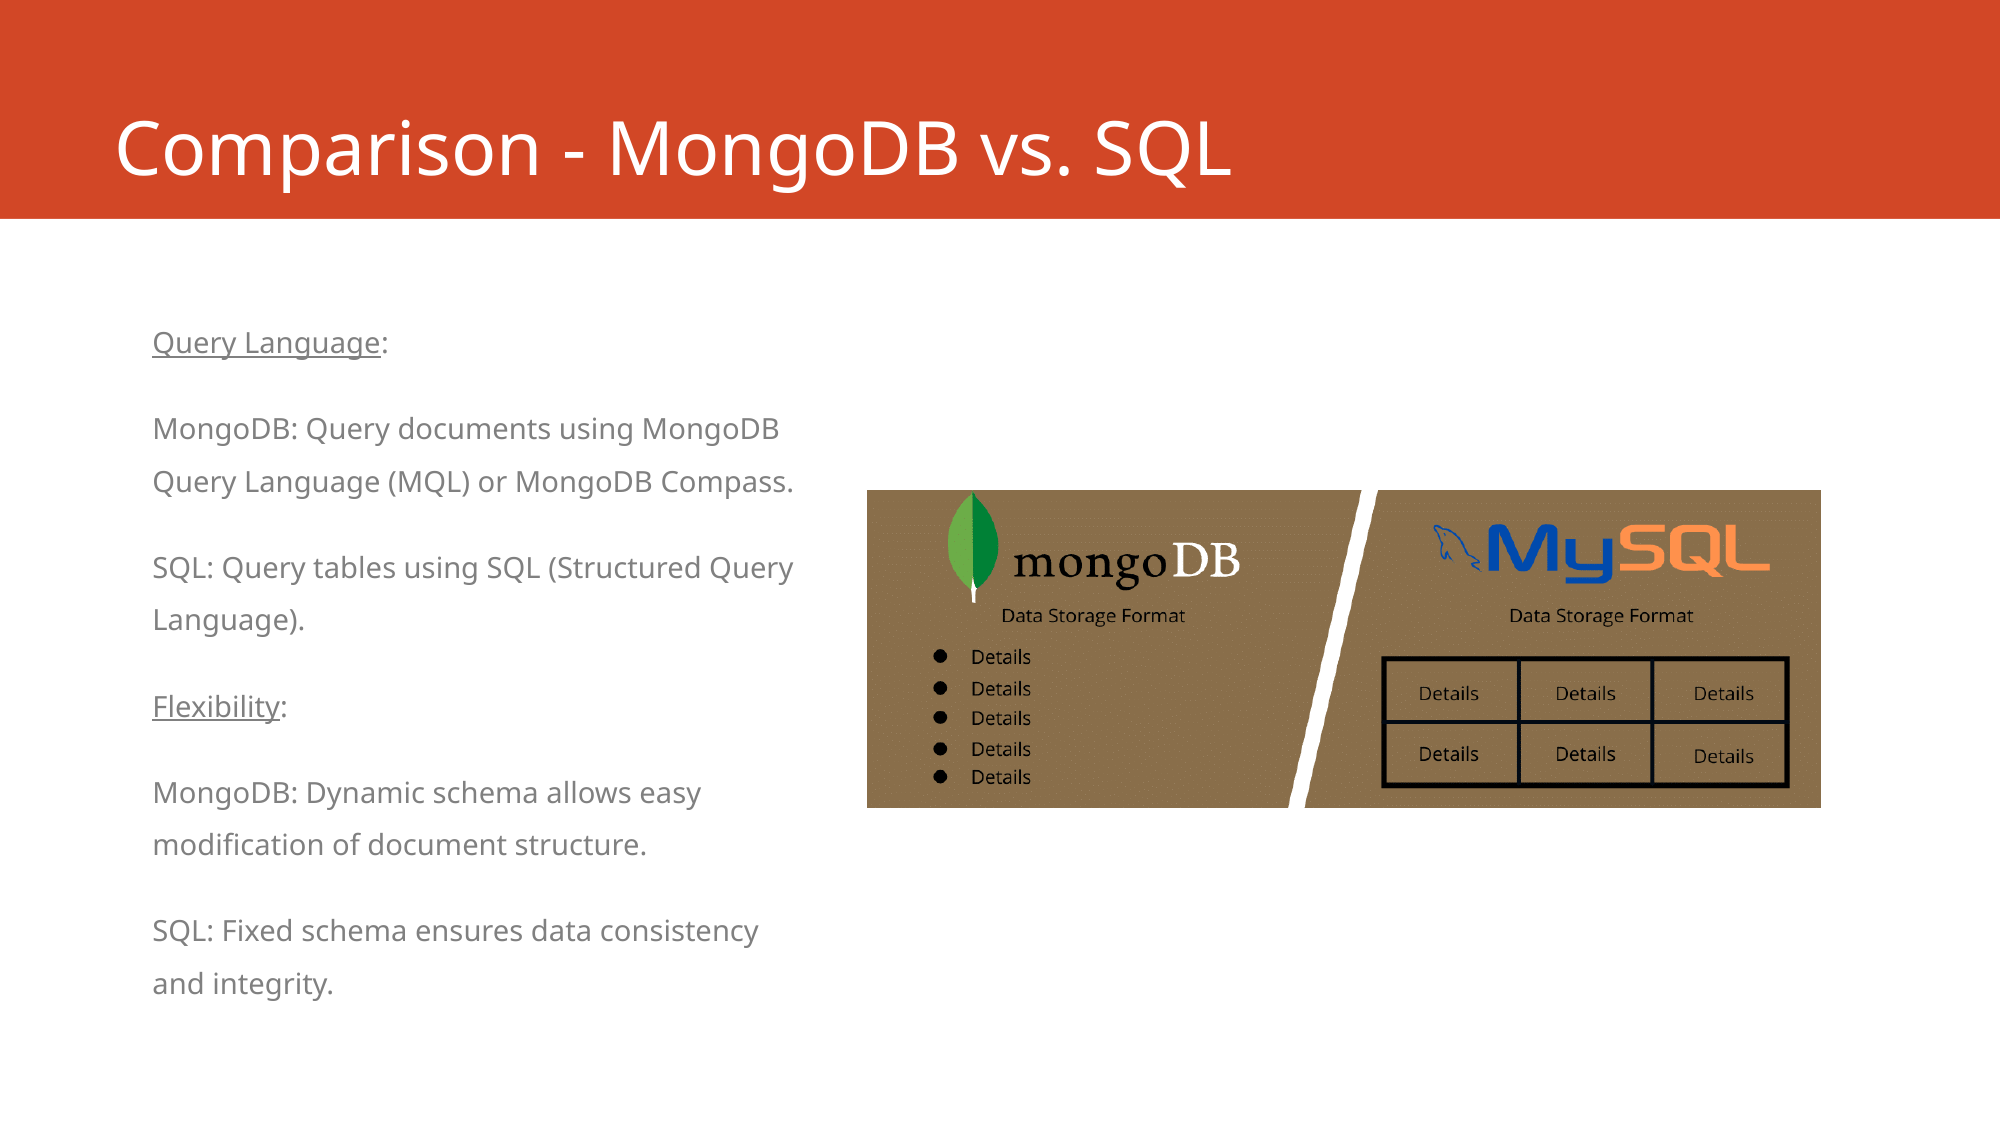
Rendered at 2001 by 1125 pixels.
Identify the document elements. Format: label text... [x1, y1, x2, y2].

picture [867, 490, 1821, 808]
title Comparison - MongoDB vs. SQL [99, 0, 1863, 199]
list Query Language: MongoDB: Query documents using MongoDB Query Language (MQL) or MongoDB Compass. SQL: Query tables using SQL (Structured Query Language). Flexibility: MongoDB: Dynamic schema allows easy modification of document structure. SQL: Fixed schema ensures data consistency and integrity. [137, 299, 822, 1014]
